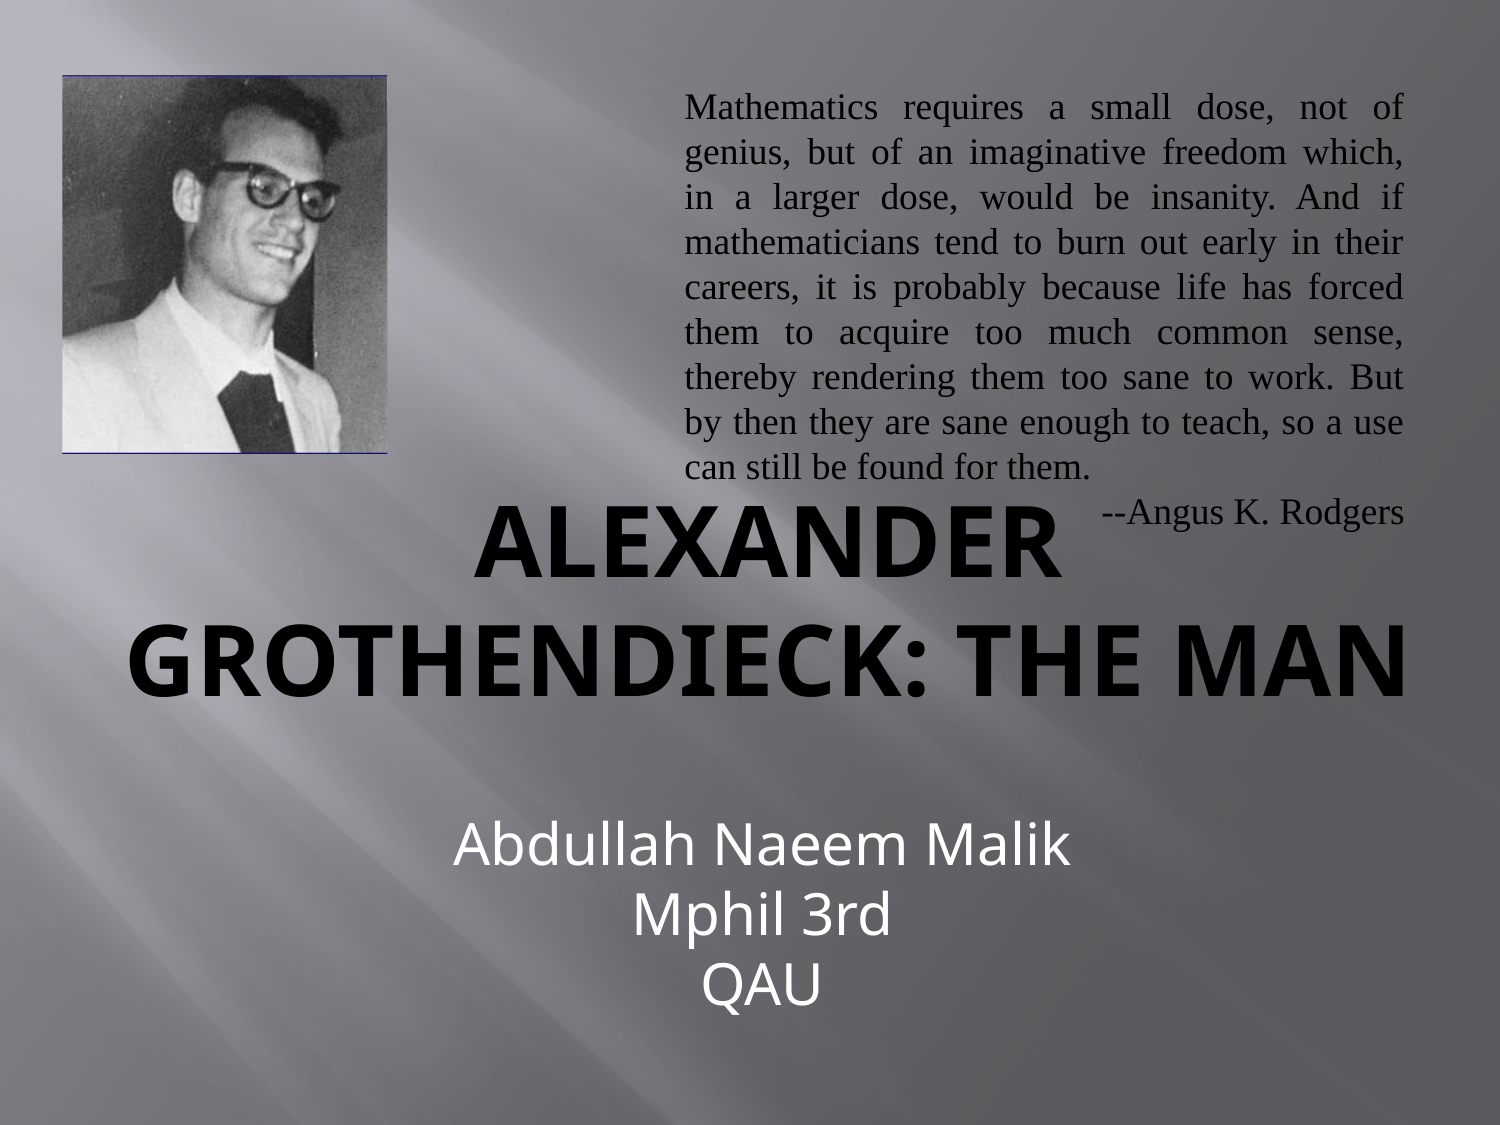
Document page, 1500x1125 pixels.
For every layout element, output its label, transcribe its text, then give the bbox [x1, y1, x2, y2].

picture [62, 74, 388, 455]
title Alexander Grothendieck: The Man [112, 474, 1425, 717]
text_box Mathematics requires a small dose, not of genius, but of an imaginative freedom which, in a larger dose, would be insanity. And if mathematicians tend to burn out early in their careers, it is probably because life has forced them to acquire too much common sense, thereby rendering them too sane to work. But by then they are sane enough to teach, so a use can still be found for them. --Angus K. Rodgers [669, 74, 1420, 540]
subtitle Abdullah Naeem Malik Mphil 3rd QAU [150, 800, 1375, 1088]
